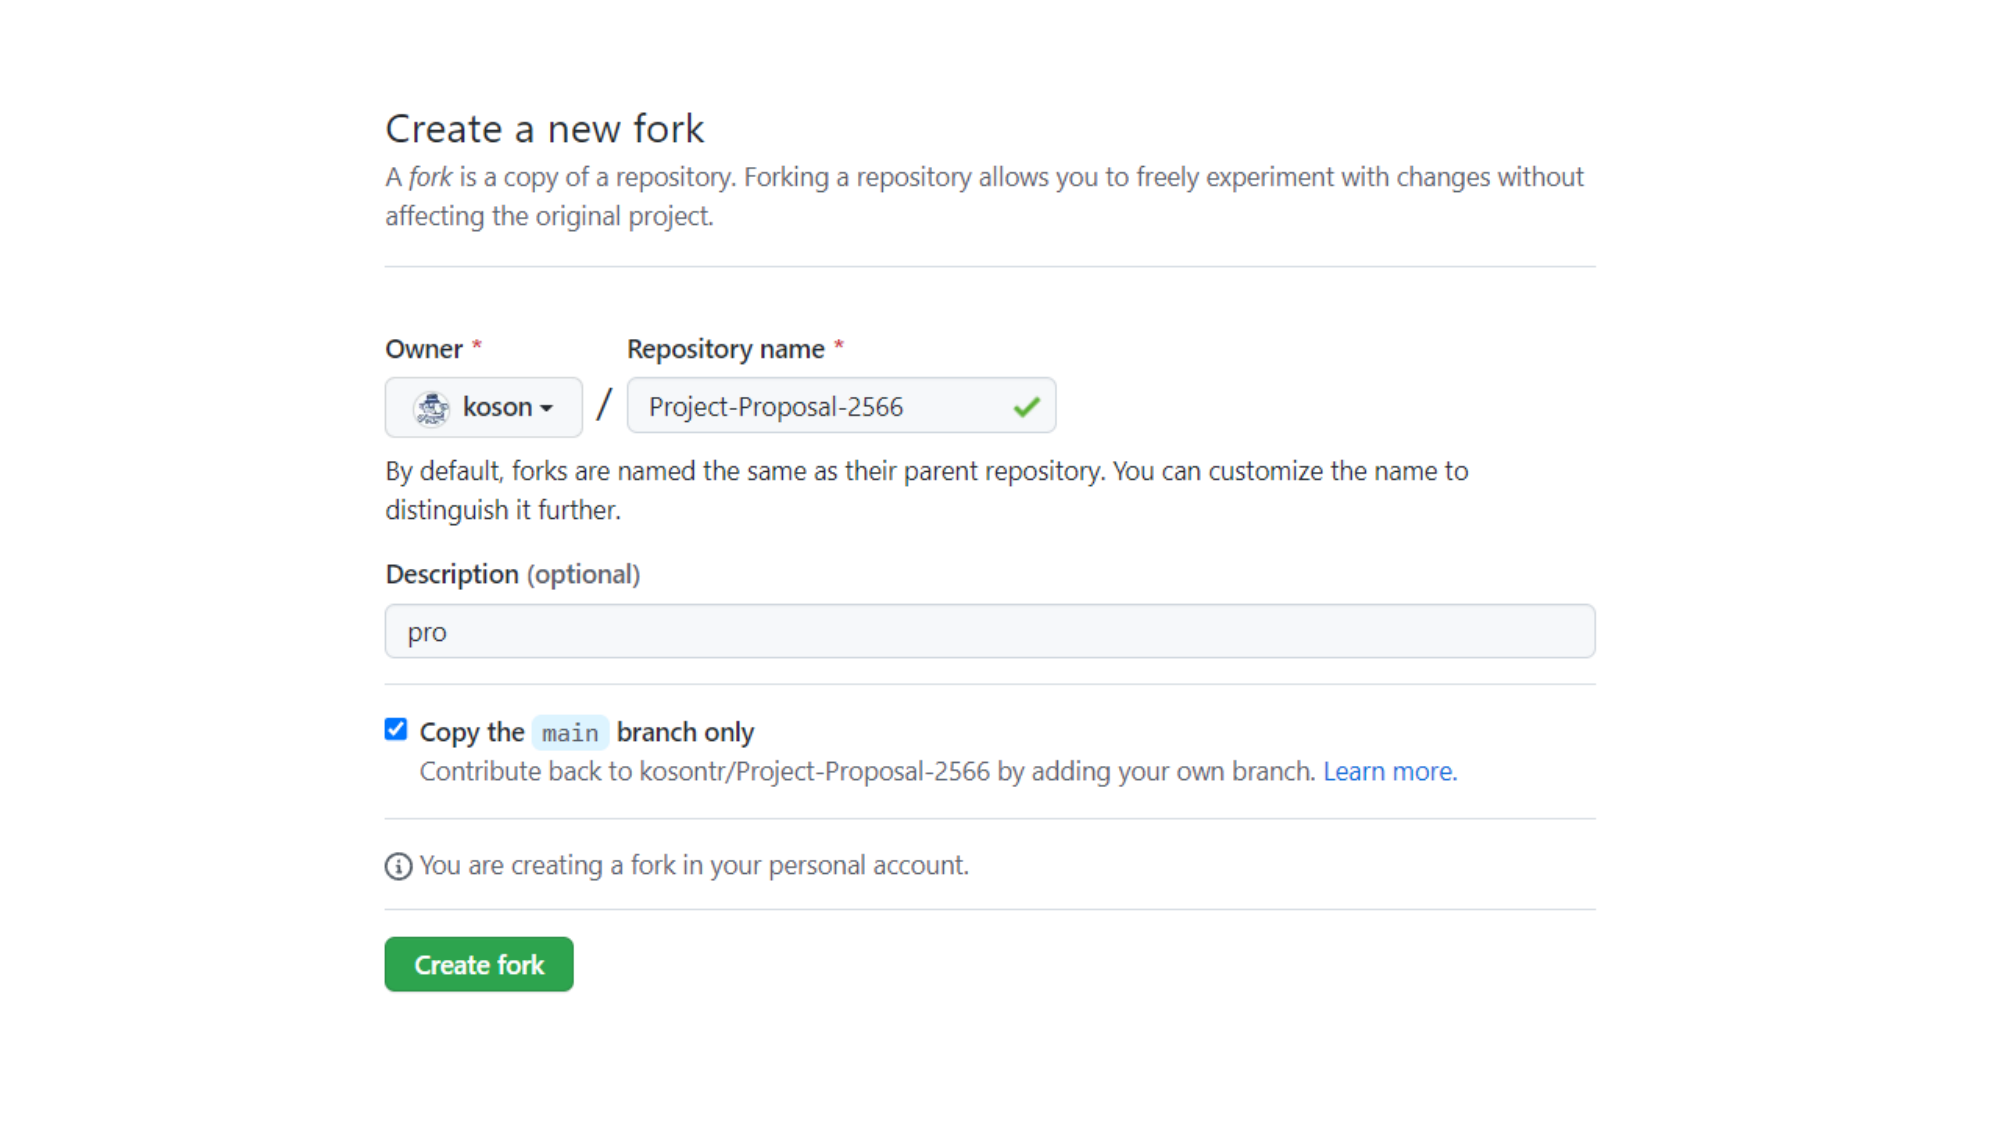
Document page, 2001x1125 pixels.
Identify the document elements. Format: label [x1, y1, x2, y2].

picture [349, 80, 1651, 1045]
